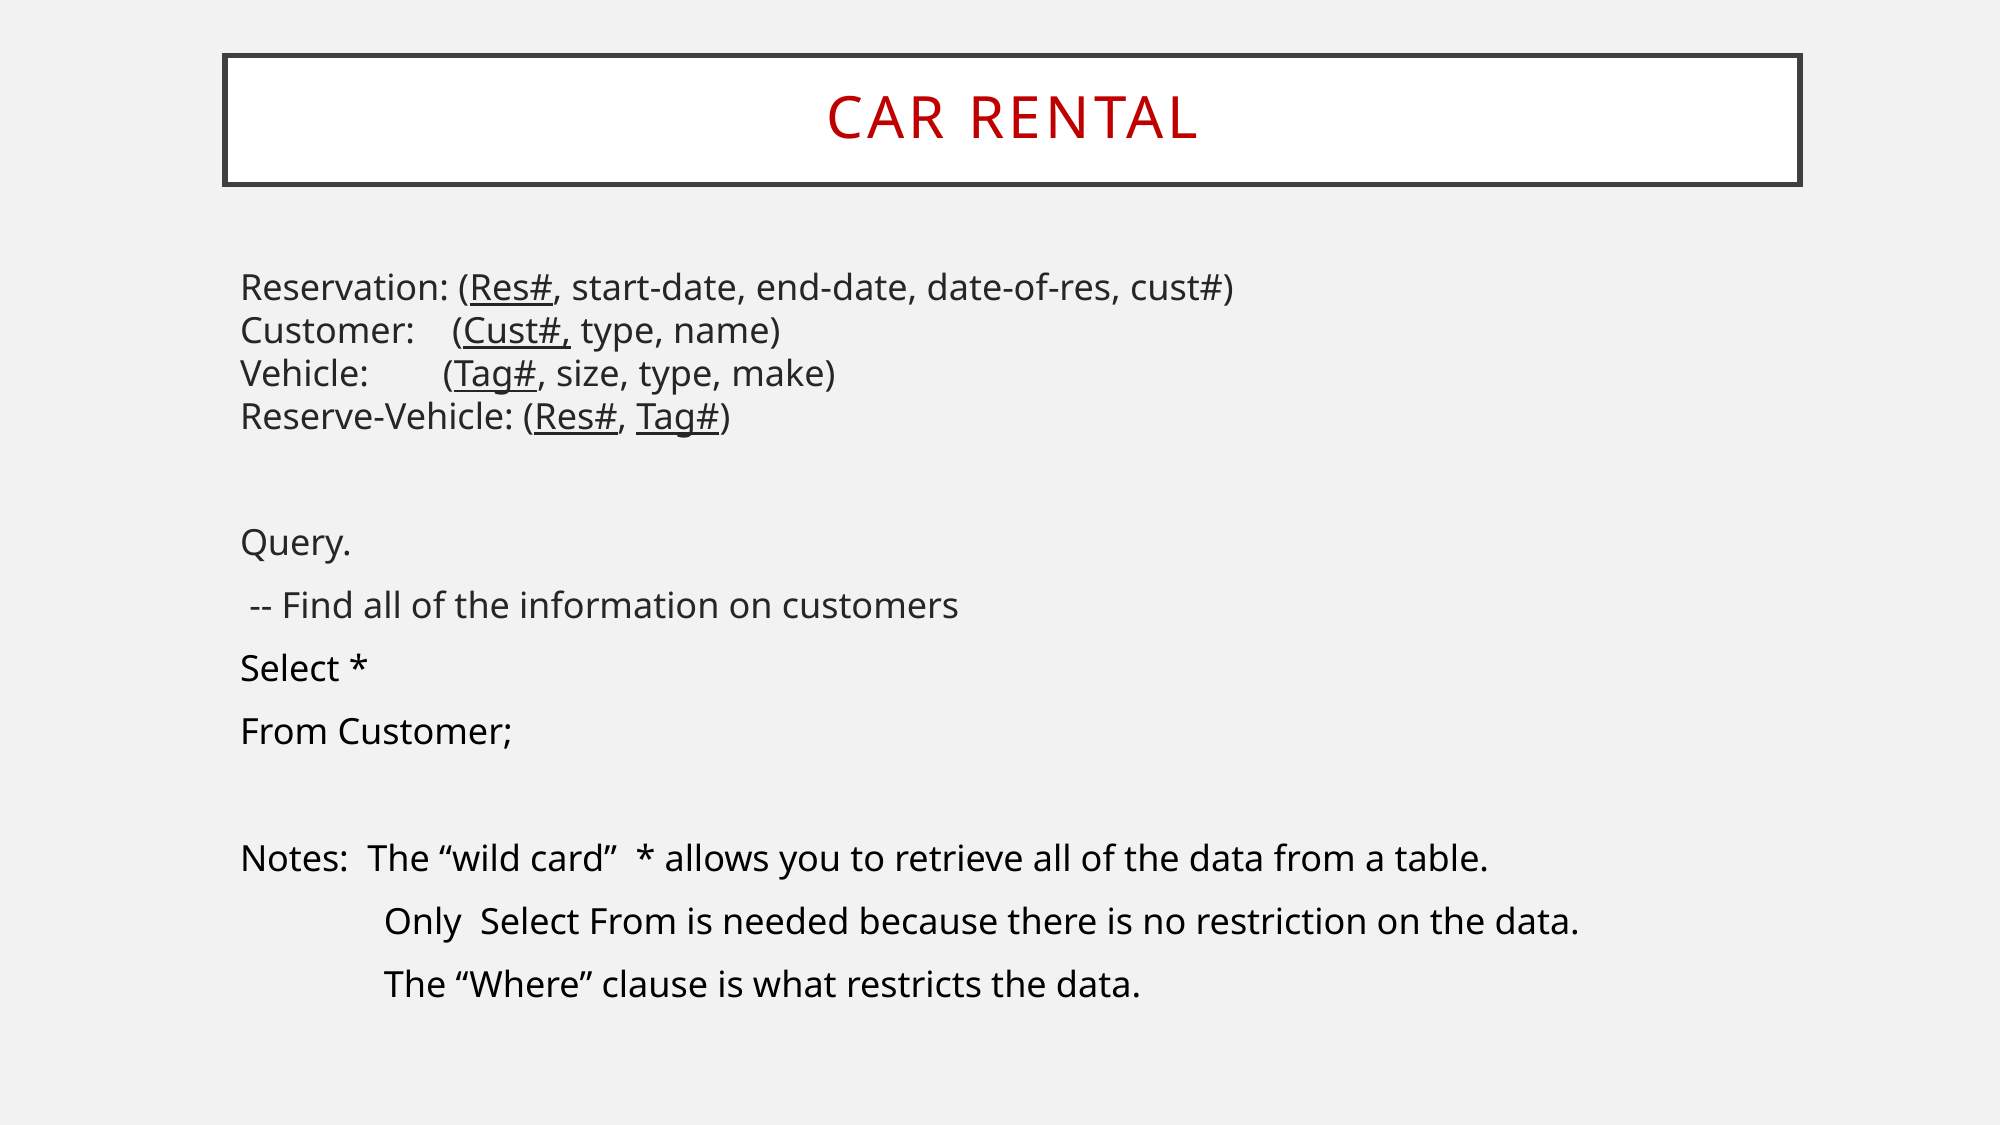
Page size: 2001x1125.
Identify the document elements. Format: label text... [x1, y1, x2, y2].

title Car Rental [222, 53, 1803, 187]
list Reservation: (Res#, start-date, end-date, date-of-res, cust#) Customer: (Cust#, type, name) Vehicle: (Tag#, size, type, make) Reserve-Vehicle: (Res#, Tag#) Query. -- Find all of the information on customers Select * From Customer; Notes: The “wild card” * allows you to retrieve all of the data from a table. Only Select From is needed because there is no restriction on the data. The “Where” clause is what restricts the data. [225, 256, 1787, 1018]
